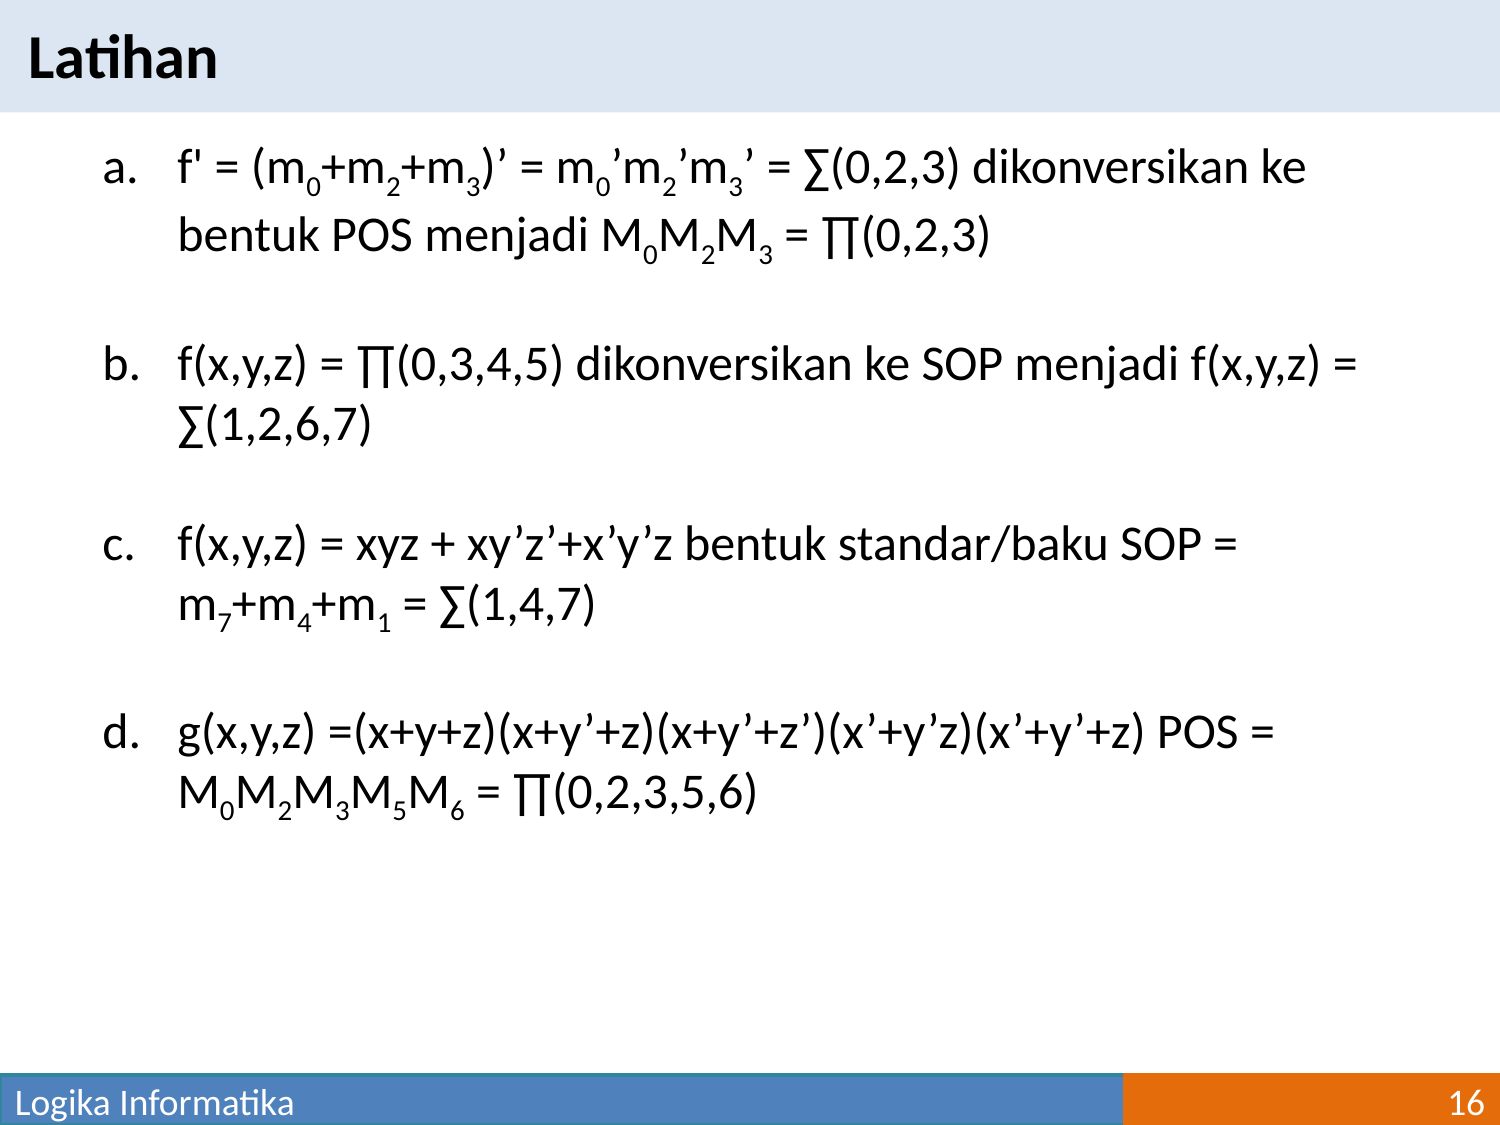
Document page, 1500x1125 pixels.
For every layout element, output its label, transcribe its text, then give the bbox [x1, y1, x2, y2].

text_box 16 [1123, 1073, 1500, 1125]
text_box f' = (m0+m2+m3)’ = m0’m2’m3’ = ∑(0,2,3) dikonversikan ke bentuk POS menjadi M0M2M3 = ∏(0,2,3) f(x,y,z) = ∏(0,3,4,5) dikonversikan ke SOP menjadi f(x,y,z) = ∑(1,2,6,7) f(x,y,z) = xyz + xy’z’+x’y’z bentuk standar/baku SOP = m7+m4+m1 = ∑(1,4,7) g(x,y,z) =(x+y+z)(x+y’+z)(x+y’+z’)(x’+y’z)(x’+y’+z) POS = M0M2M3M5M6 = ∏(0,2,3,5,6) [87, 126, 1438, 894]
text_box [0, 0, 1500, 115]
text_box Latihan [13, 9, 235, 99]
text_box Logika Informatika [0, 1073, 1123, 1125]
